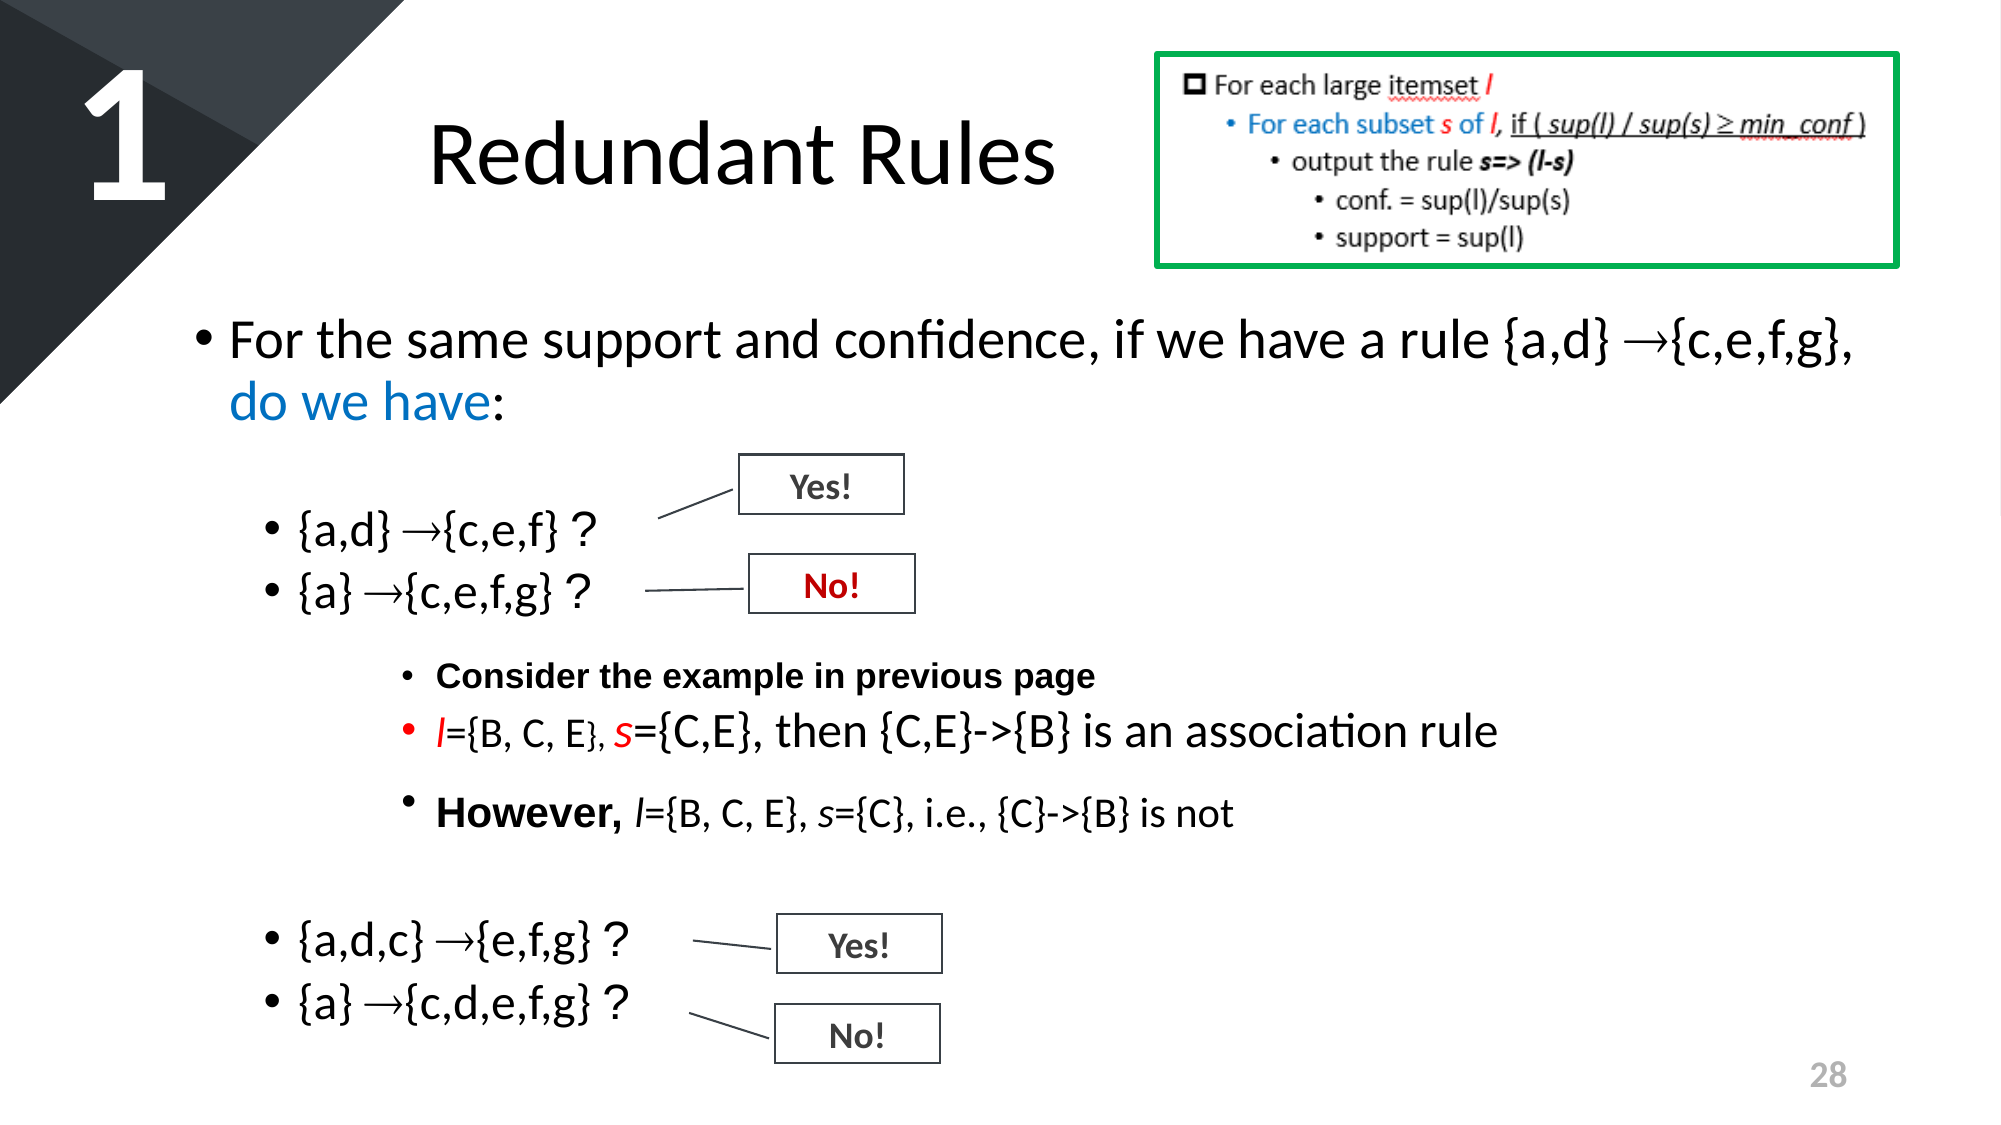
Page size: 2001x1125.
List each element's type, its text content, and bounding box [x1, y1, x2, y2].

text_box Yes! [657, 488, 734, 520]
text_box No! [688, 1011, 770, 1040]
slide_number 28 [1412, 1043, 1863, 1103]
text_box Yes! [776, 913, 943, 974]
text_box Yes! [738, 453, 905, 515]
picture [1160, 56, 1894, 264]
text_box No! [645, 587, 744, 592]
text_box No! [748, 553, 916, 614]
text_box Redundant Rules [413, 97, 2000, 336]
list 1 [25, 20, 220, 264]
text_box Yes! [692, 939, 772, 950]
text_box No! [774, 1003, 941, 1064]
text_box For the same support and confidence, if we have a rule {a,d} {c,e,f,g}, do we have: {a,d} {c,e,f} ? {a} {c,e,f,g} ? Consider the example in previous page l={B, C, E}, s={C,E}, then {C,E}->{B} is an association rule However, l={B, C, E}, s={C}, i.e., {C}->{B} is not {a,d,c} {e,f,g} ? {a} {c,d,e,f,g} ? [179, 302, 1894, 1043]
